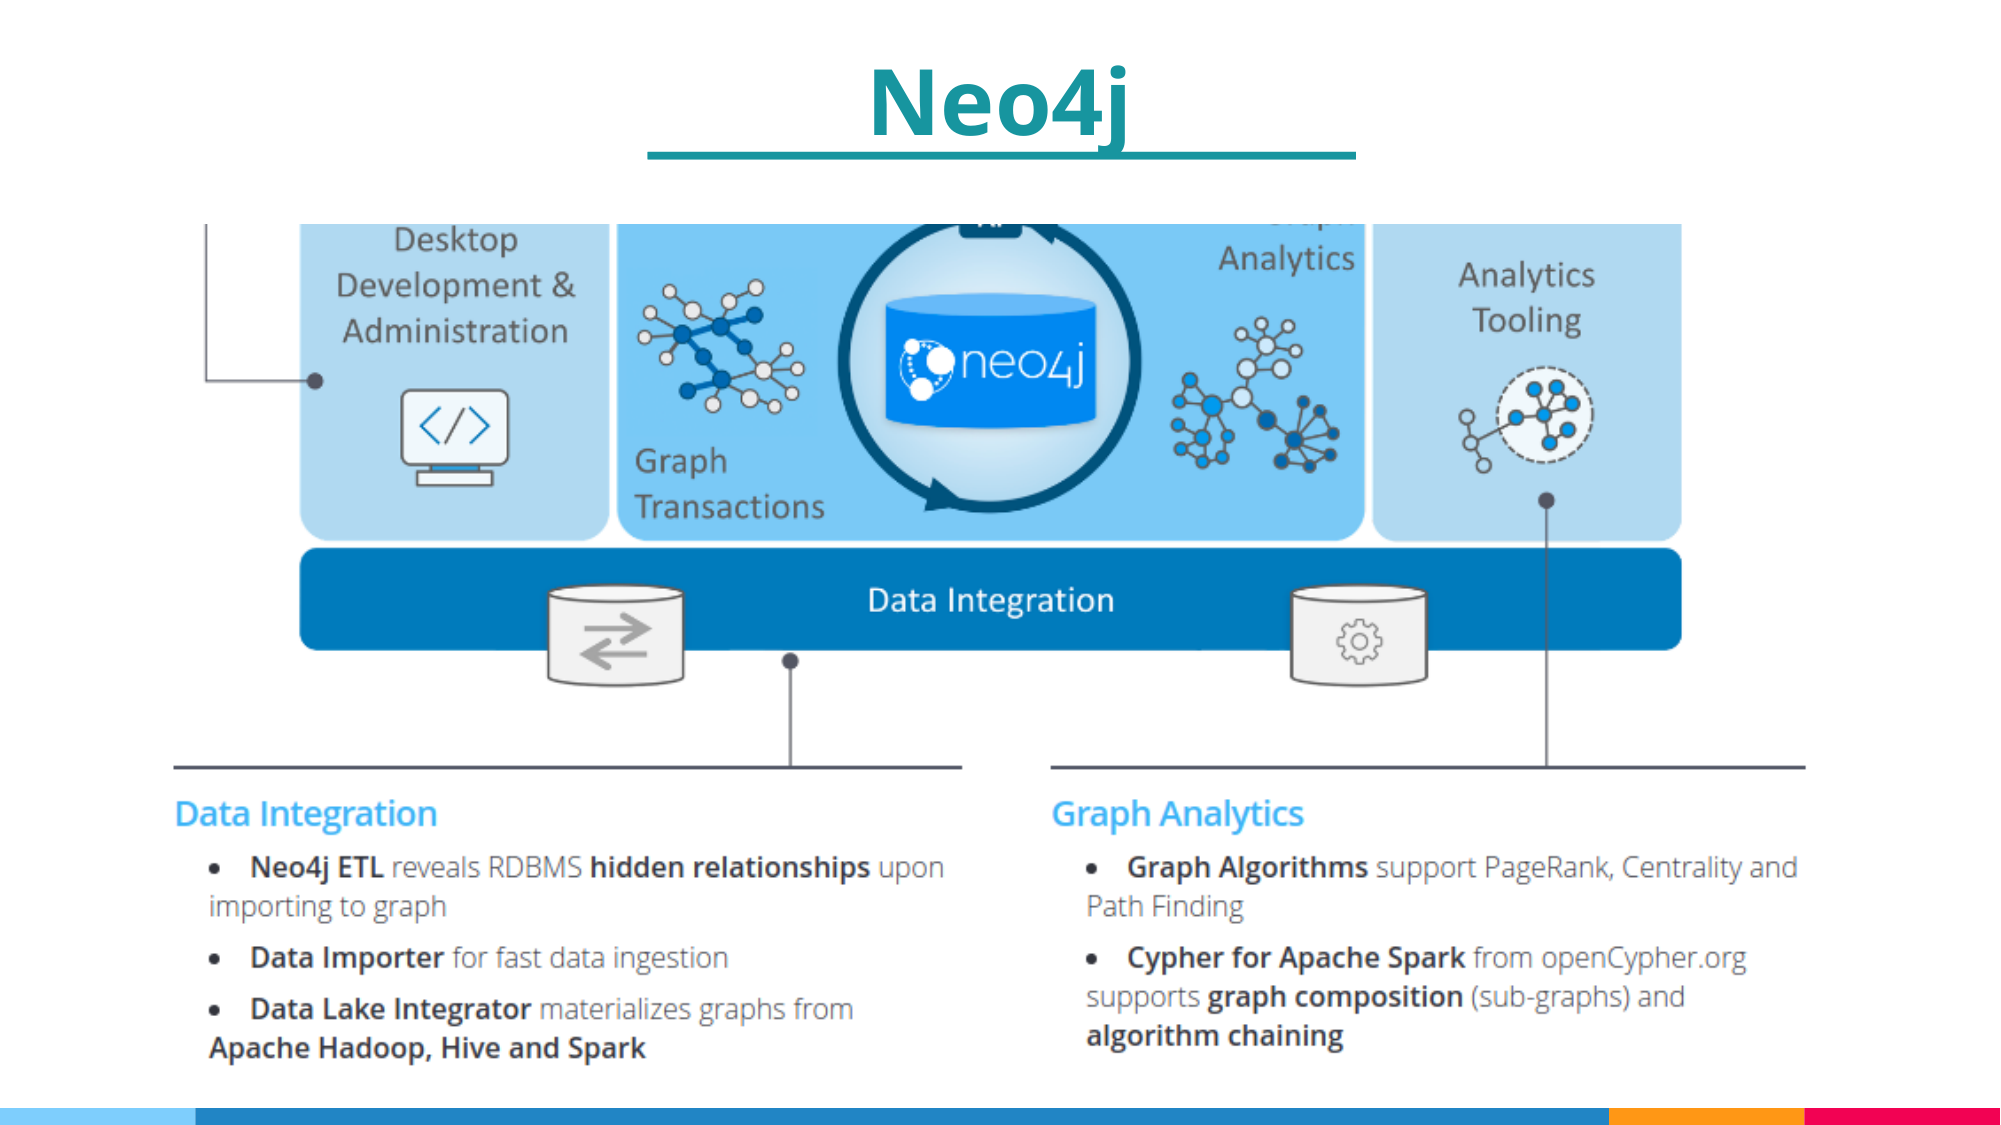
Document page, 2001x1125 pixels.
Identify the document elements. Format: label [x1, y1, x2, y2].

picture [849, 226, 1130, 502]
picture [142, 224, 1861, 1079]
text_box [140, 39, 1859, 160]
